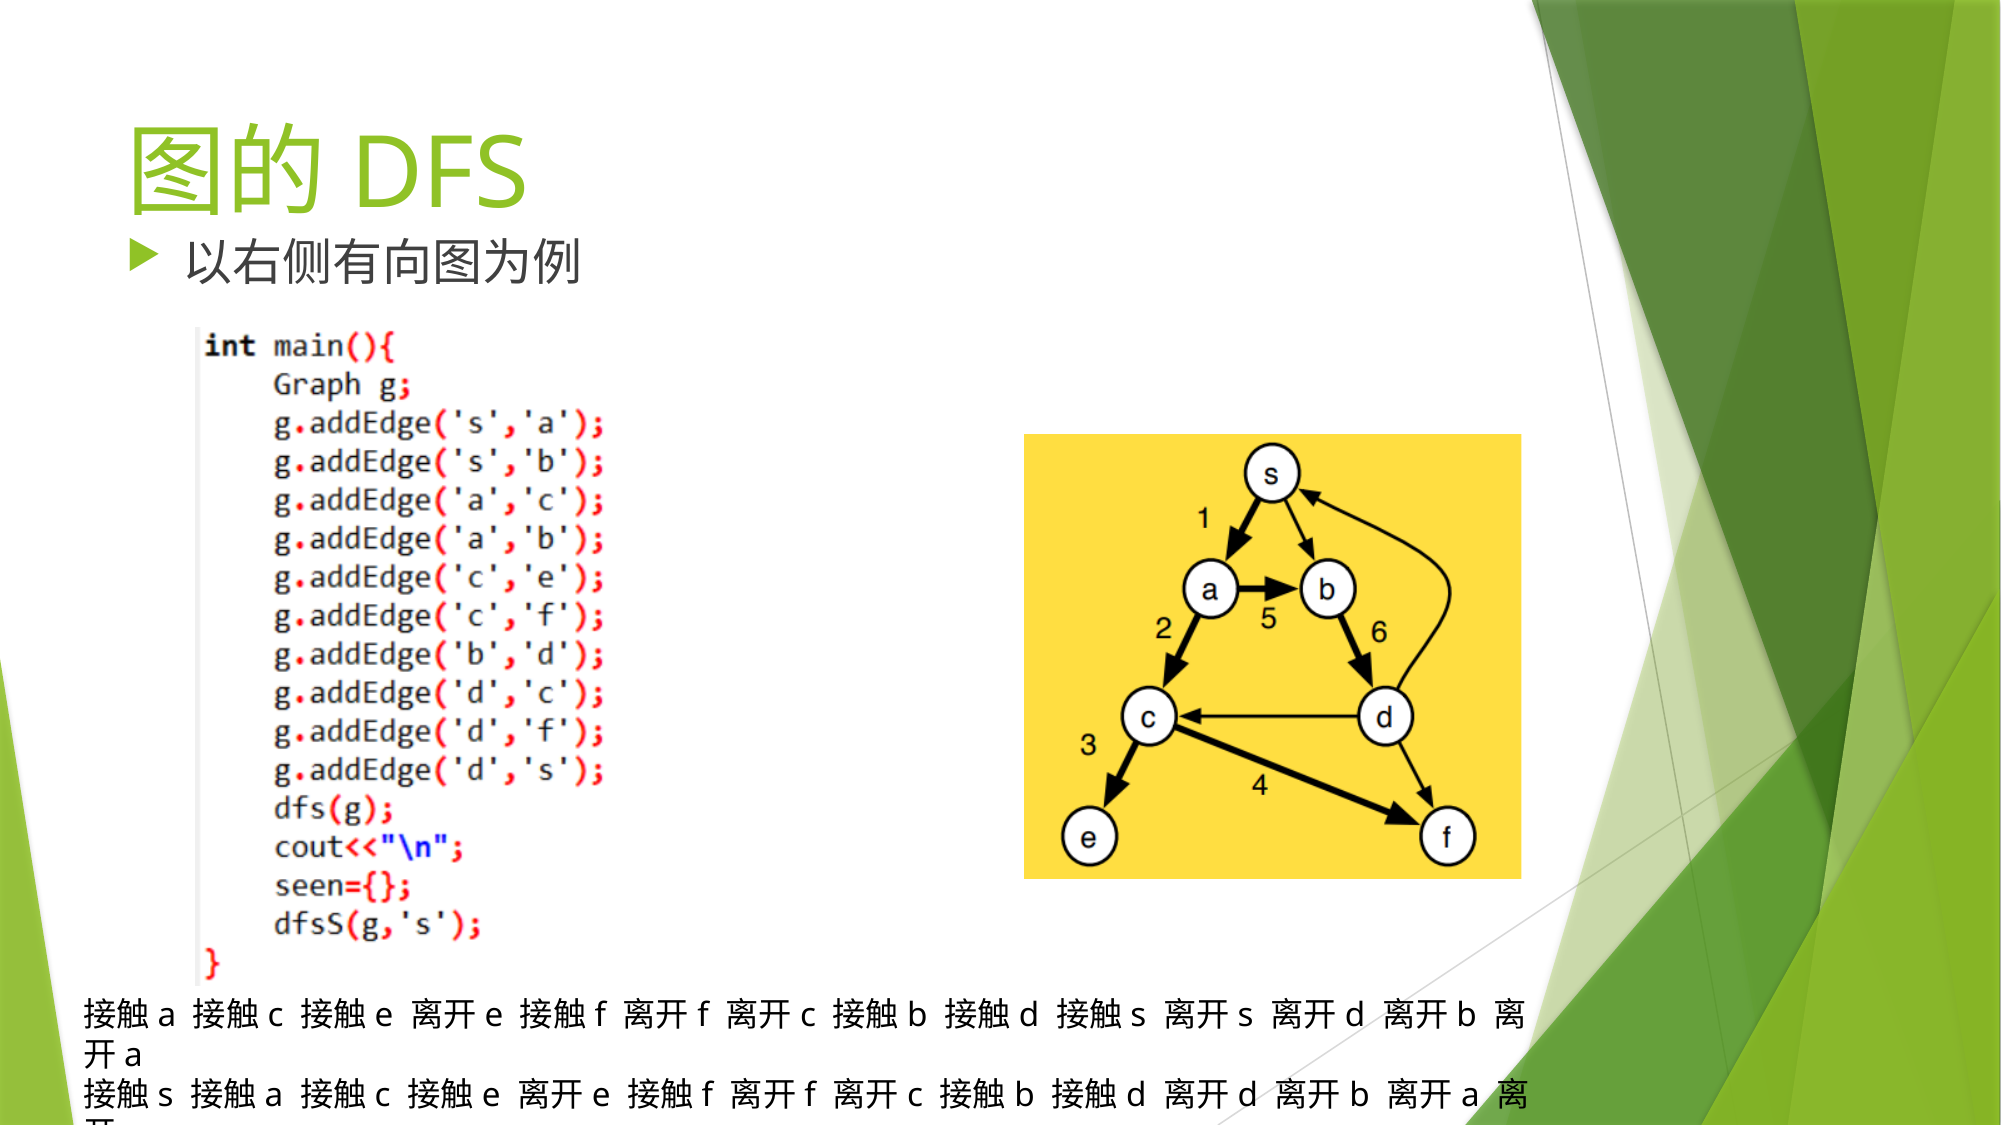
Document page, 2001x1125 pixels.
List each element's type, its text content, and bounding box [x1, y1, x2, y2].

picture [1023, 434, 1522, 880]
text_box 接触a 接触c 接触e 离开e 接触f 离开f 离开c 接触b 接触d 接触s 离开s 离开d 离开b 离开a 接触s 接触a 接触c 接触e 离开e 接触f 离开f 离开c 接触b 接触d 离开d 离开b 离开a 离开s [68, 985, 1564, 1125]
list 以右侧有向图为例 [111, 222, 1522, 985]
title 图的DFS [111, 99, 1522, 222]
picture [194, 326, 657, 986]
